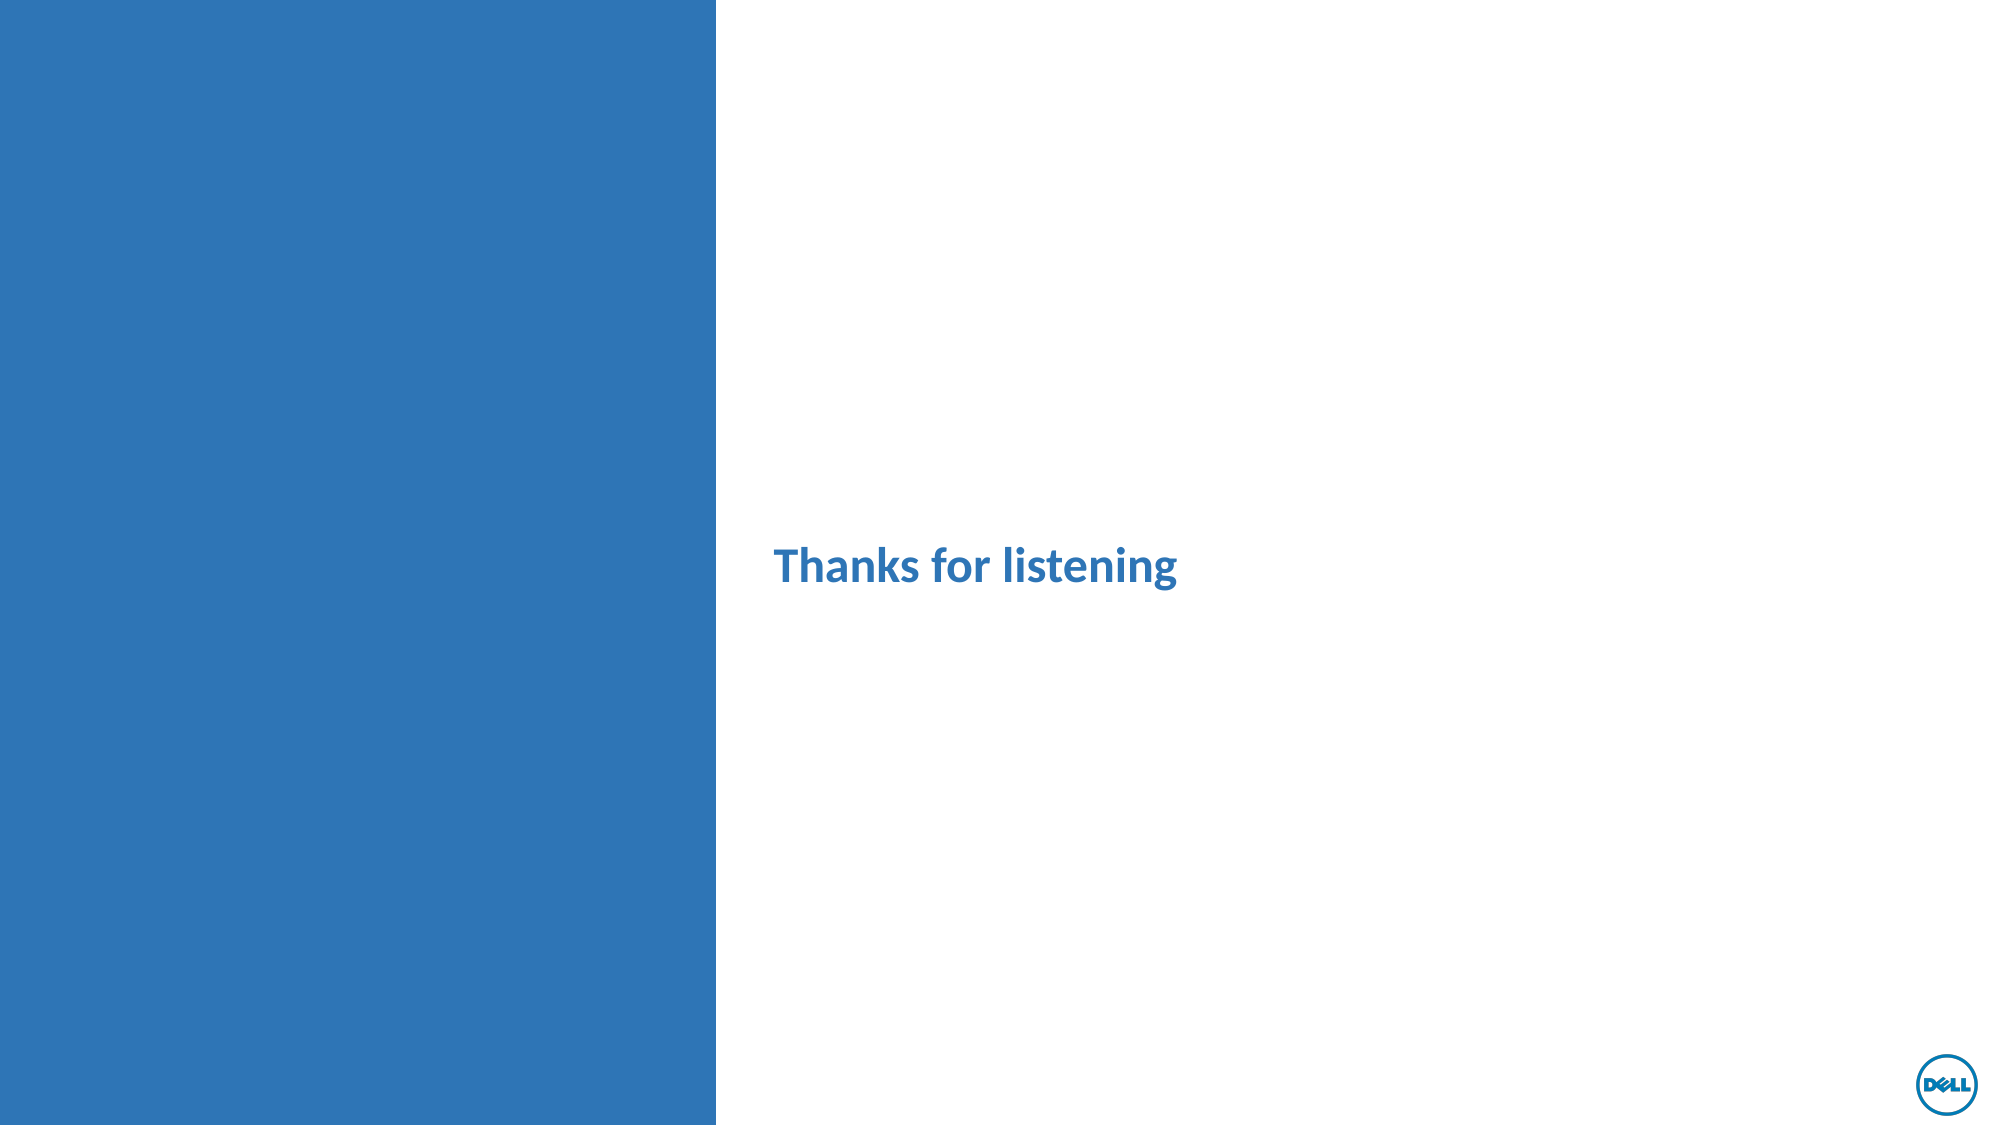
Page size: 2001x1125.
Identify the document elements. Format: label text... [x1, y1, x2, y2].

text_box [0, 0, 716, 1125]
text_box Thanks for listening [758, 524, 1613, 600]
picture [1916, 1054, 1939, 1077]
picture [1916, 1093, 1939, 1116]
picture [1955, 1054, 1978, 1077]
picture [1955, 1093, 1978, 1116]
picture [1920, 1058, 1974, 1112]
